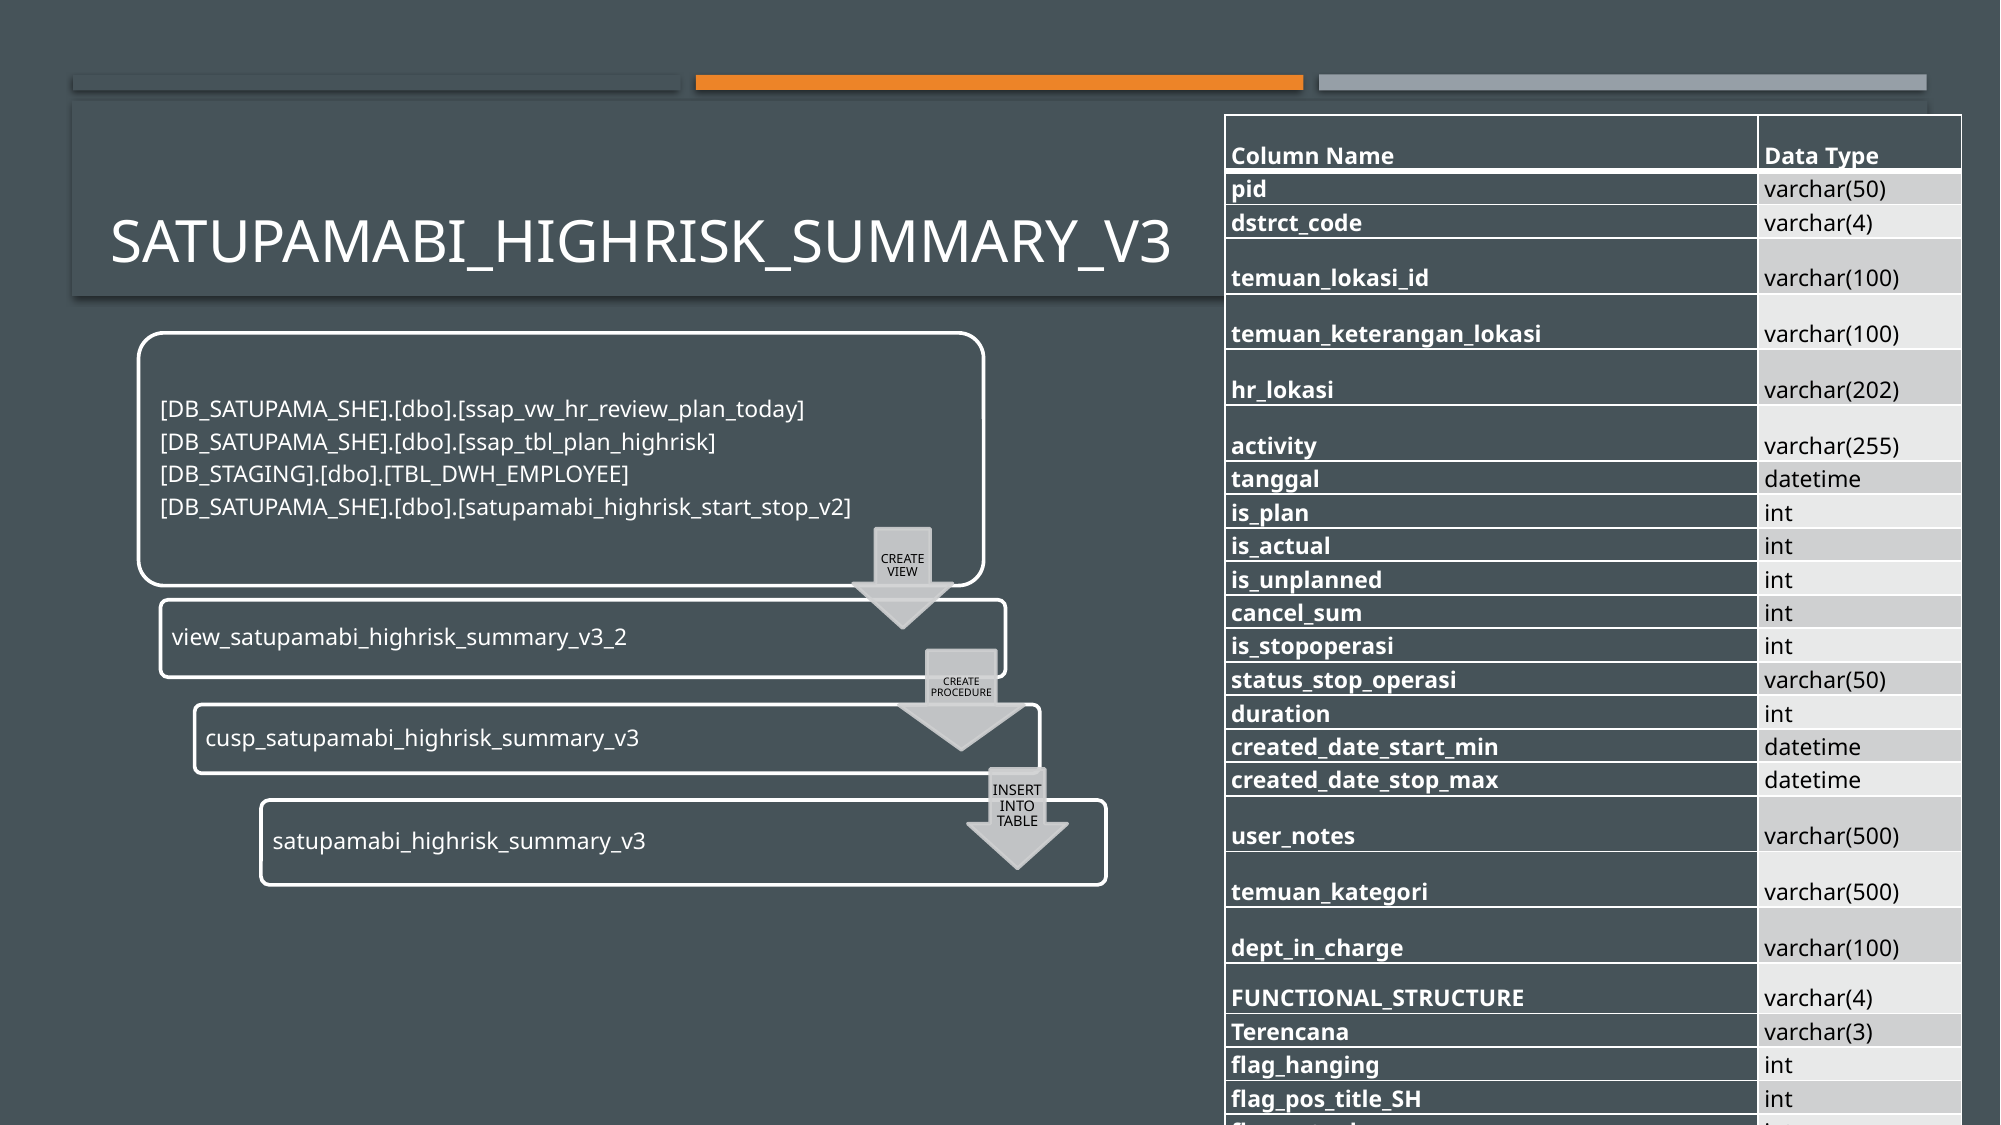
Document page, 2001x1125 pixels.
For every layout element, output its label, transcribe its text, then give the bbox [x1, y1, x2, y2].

table_cell varchar(50) [1759, 663, 1961, 694]
table_cell int [1759, 1081, 1961, 1113]
table_cell hr_lokasi [1226, 350, 1757, 404]
table_cell is_unplanned [1226, 562, 1757, 594]
table_cell created_date_stop_max [1226, 763, 1757, 795]
table_cell created_date_start_min [1226, 730, 1757, 761]
table_cell int [1759, 529, 1961, 560]
table_cell user_notes [1226, 797, 1757, 851]
table_cell varchar(4) [1759, 205, 1961, 237]
table_cell int [1759, 495, 1961, 527]
table_cell duration [1226, 696, 1757, 728]
table_cell cancel_sum [1226, 596, 1757, 627]
table_cell dept_in_charge [1226, 908, 1757, 962]
table_cell int [1759, 629, 1961, 661]
table_cell int [1759, 1115, 1961, 1125]
table_cell is_stopoperasi [1226, 629, 1757, 661]
table_cell varchar(500) [1759, 797, 1961, 851]
table_cell temuan_keterangan_lokasi [1226, 295, 1757, 348]
table_cell is_actual [1226, 529, 1757, 560]
table_cell FUNCTIONAL_STRUCTURE [1226, 964, 1757, 1013]
table_cell varchar(100) [1759, 239, 1961, 293]
title satupamabi_highrisk_summary_v3 [95, 115, 1224, 282]
table_cell datetime [1759, 763, 1961, 795]
table_cell datetime [1759, 730, 1961, 761]
table_cell int [1759, 1048, 1961, 1080]
table_cell pid [1226, 174, 1757, 204]
table_cell dstrct_code [1226, 205, 1757, 237]
table_cell datetime [1759, 462, 1961, 493]
table_cell temuan_lokasi_id [1226, 239, 1757, 293]
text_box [94, 357, 1153, 1054]
table_cell varchar(100) [1759, 908, 1961, 962]
table_cell flag_actual [1226, 1115, 1757, 1125]
table_cell varchar(4) [1759, 964, 1961, 1013]
table_cell int [1759, 562, 1961, 594]
table_cell varchar(3) [1759, 1014, 1961, 1046]
table_cell status_stop_operasi [1226, 663, 1757, 694]
table_cell varchar(50) [1759, 174, 1961, 204]
table_cell varchar(202) [1759, 350, 1961, 404]
table_cell varchar(255) [1759, 406, 1961, 460]
table_cell varchar(500) [1759, 852, 1961, 906]
table_cell int [1759, 596, 1961, 627]
table_cell tanggal [1226, 462, 1757, 493]
table_cell Terencana [1226, 1014, 1757, 1046]
table_header Column Name [1226, 116, 1757, 168]
table_cell int [1759, 696, 1961, 728]
table_cell activity [1226, 406, 1757, 460]
table_cell is_plan [1226, 495, 1757, 527]
table_header Data Type [1759, 116, 1961, 168]
table_cell varchar(100) [1759, 295, 1961, 348]
table_cell flag_hanging [1226, 1048, 1757, 1080]
table_cell temuan_kategori [1226, 852, 1757, 906]
table_cell flag_pos_title_SH [1226, 1081, 1757, 1113]
